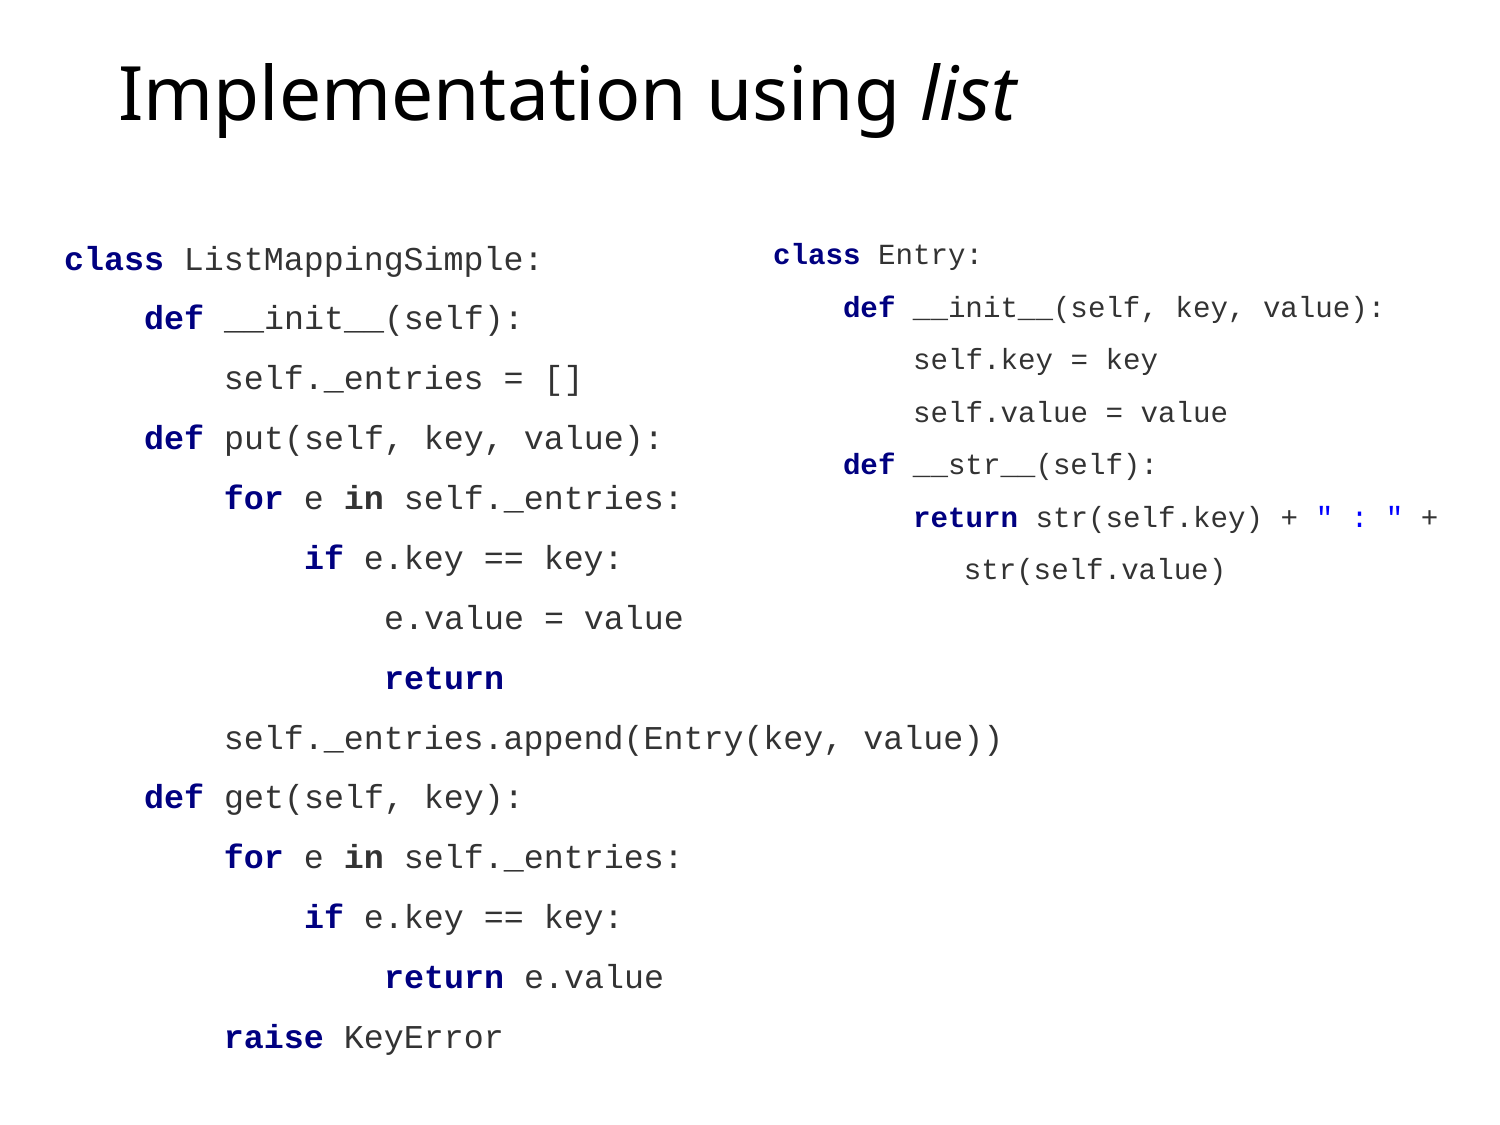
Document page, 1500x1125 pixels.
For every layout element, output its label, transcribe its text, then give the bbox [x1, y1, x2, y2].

text_box class Entry: def __init__(self, key, value): self.key = key self.value = value def __str__(self): return str(self.key) + " : " + str(self.value) [758, 210, 1486, 646]
text_box class ListMappingSimple: def __init__(self): self._entries = [] def put(self, key, value): for e in self._entries: if e.key == key: e.value = value return self._entries.append(Entry(key, value)) def get(self, key): for e in self._entries: if e.key == key: return e.value raise KeyError [49, 209, 1270, 1063]
title Implementation using list [103, 4, 1397, 189]
